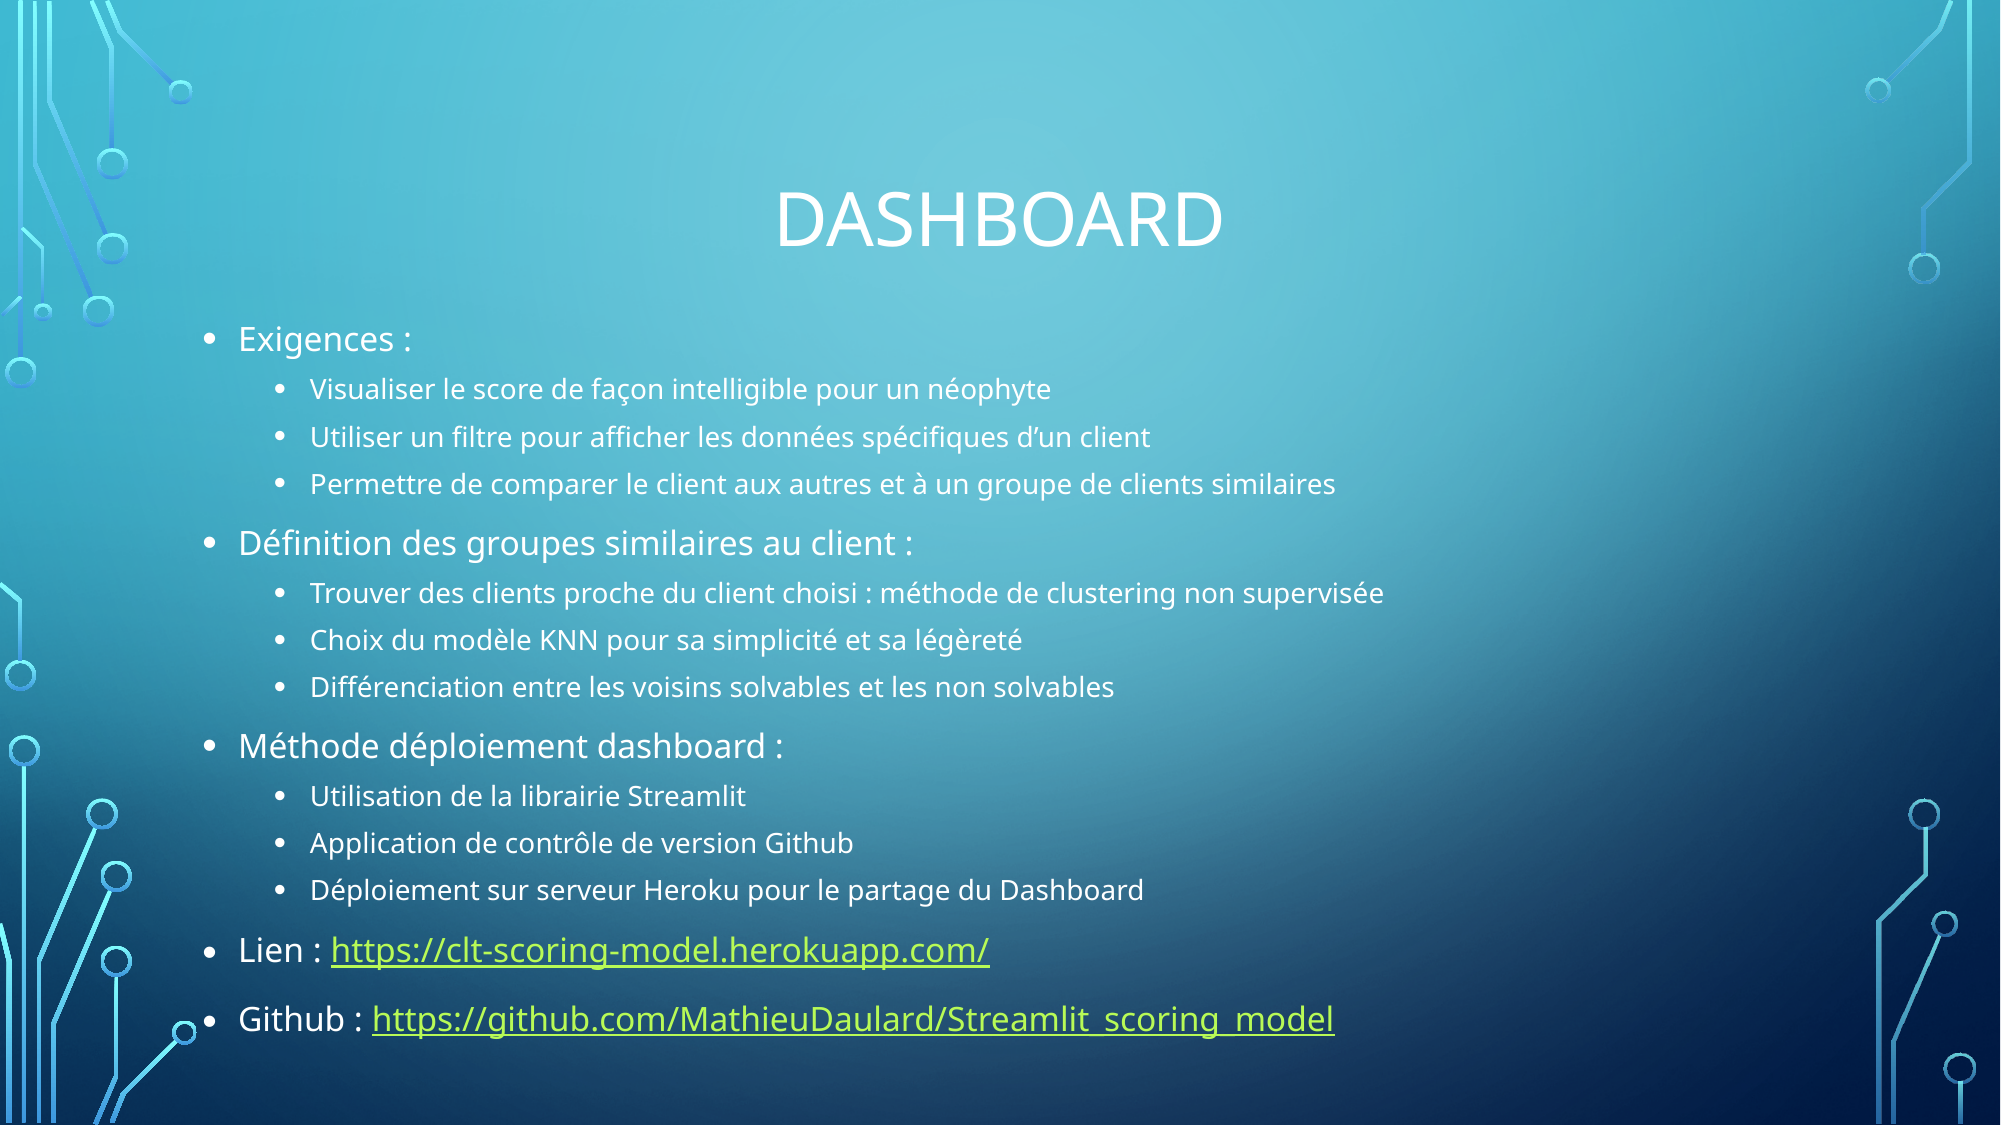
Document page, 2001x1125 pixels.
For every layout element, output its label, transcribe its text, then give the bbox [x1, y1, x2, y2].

title DashBOARD [187, 101, 1813, 302]
list Exigences : Visualiser le score de façon intelligible pour un néophyte Utiliser un filtre pour afficher les données spécifiques d’un client Permettre de comparer le client aux autres et à un groupe de clients similaires Définition des groupes similaires au client : Trouver des clients proche du client choisi : méthode de clustering non supervisée Choix du modèle KNN pour sa simplicité et sa légèreté Différenciation entre les voisins solvables et les non solvables Méthode déploiement dashboard : Utilisation de la librairie Streamlit Application de contrôle de version Github Déploiement sur serveur Heroku pour le partage du Dashboard Lien : https://clt-scoring-model.herokuapp.com/ Github : https://github.com/MathieuDaulard/Streamlit_scoring_model [187, 302, 1813, 1062]
